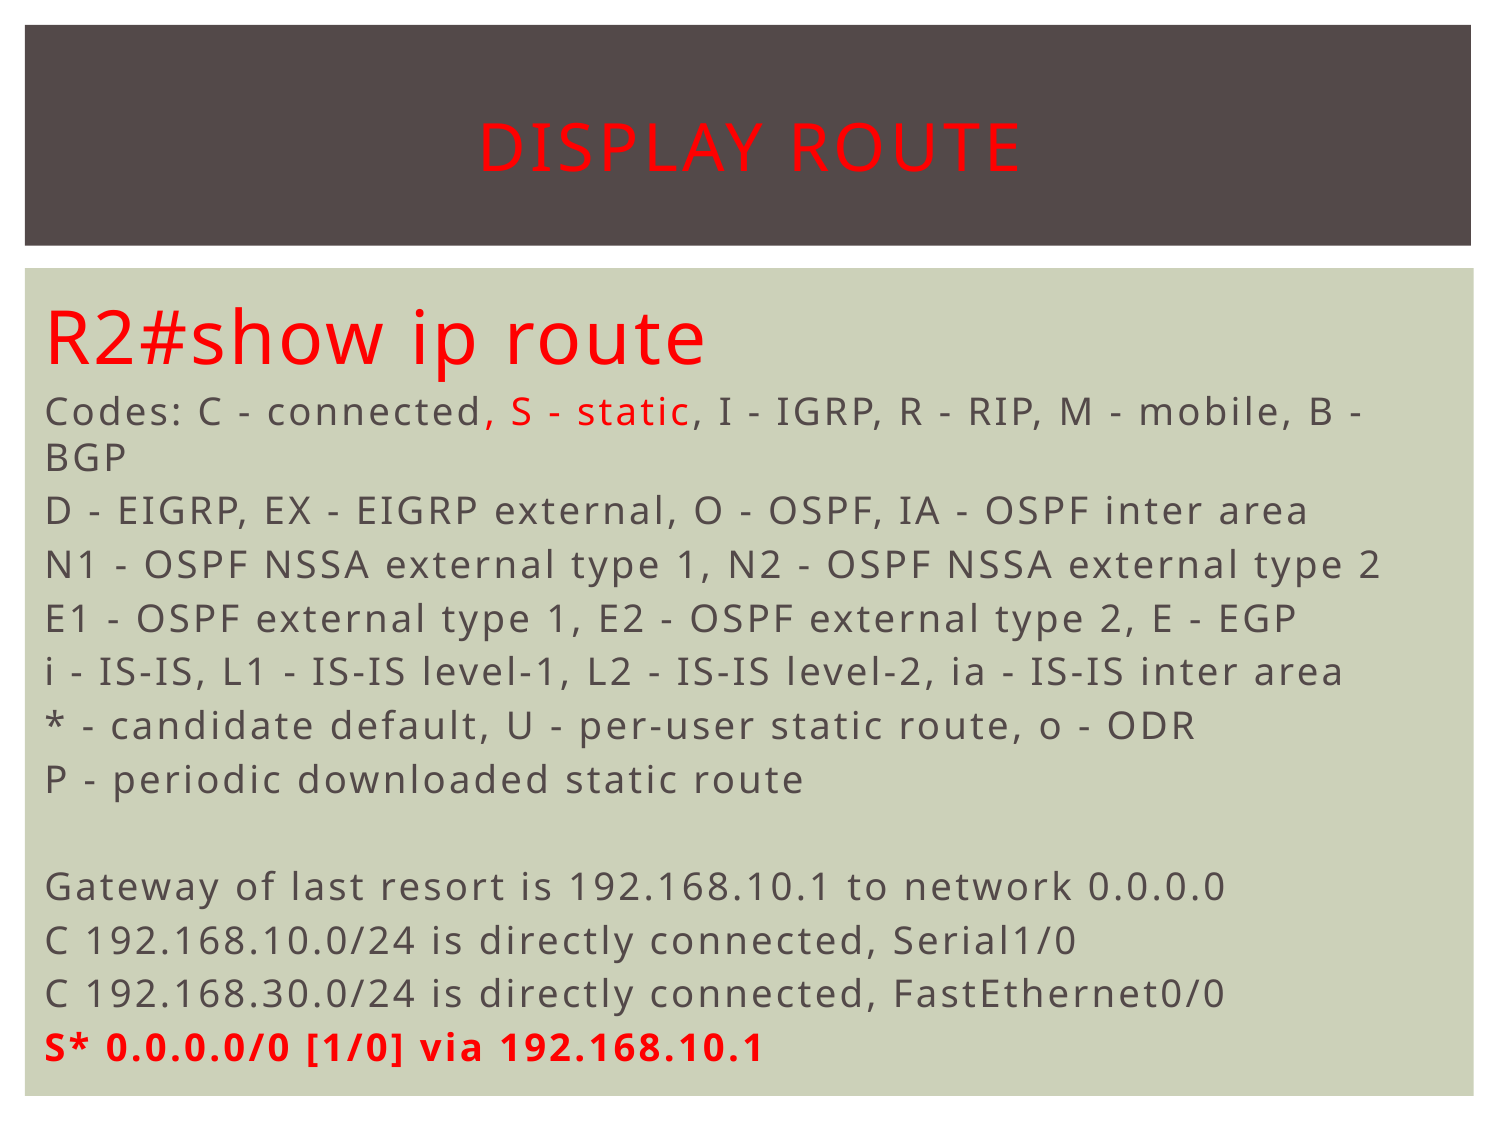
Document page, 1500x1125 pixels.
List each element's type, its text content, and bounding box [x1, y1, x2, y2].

title Display route [62, 58, 1438, 232]
list R2#show ip route Codes: C - connected, S - static, I - IGRP, R - RIP, M - mobile, B - BGP D - EIGRP, EX - EIGRP external, O - OSPF, IA - OSPF inter area N1 - OSPF NSSA external type 1, N2 - OSPF NSSA external type 2 E1 - OSPF external type 1, E2 - OSPF external type 2, E - EGP i - IS-IS, L1 - IS-IS level-1, L2 - IS-IS level-2, ia - IS-IS inter area * - candidate default, U - per-user static route, o - ODR P - periodic downloaded static route Gateway of last resort is 192.168.10.1 to network 0.0.0.0 C 192.168.10.0/24 is directly connected, Serial1/0 C 192.168.30.0/24 is directly connected, FastEthernet0/0 S* 0.0.0.0/0 [1/0] via 192.168.10.1 [29, 281, 1467, 1083]
